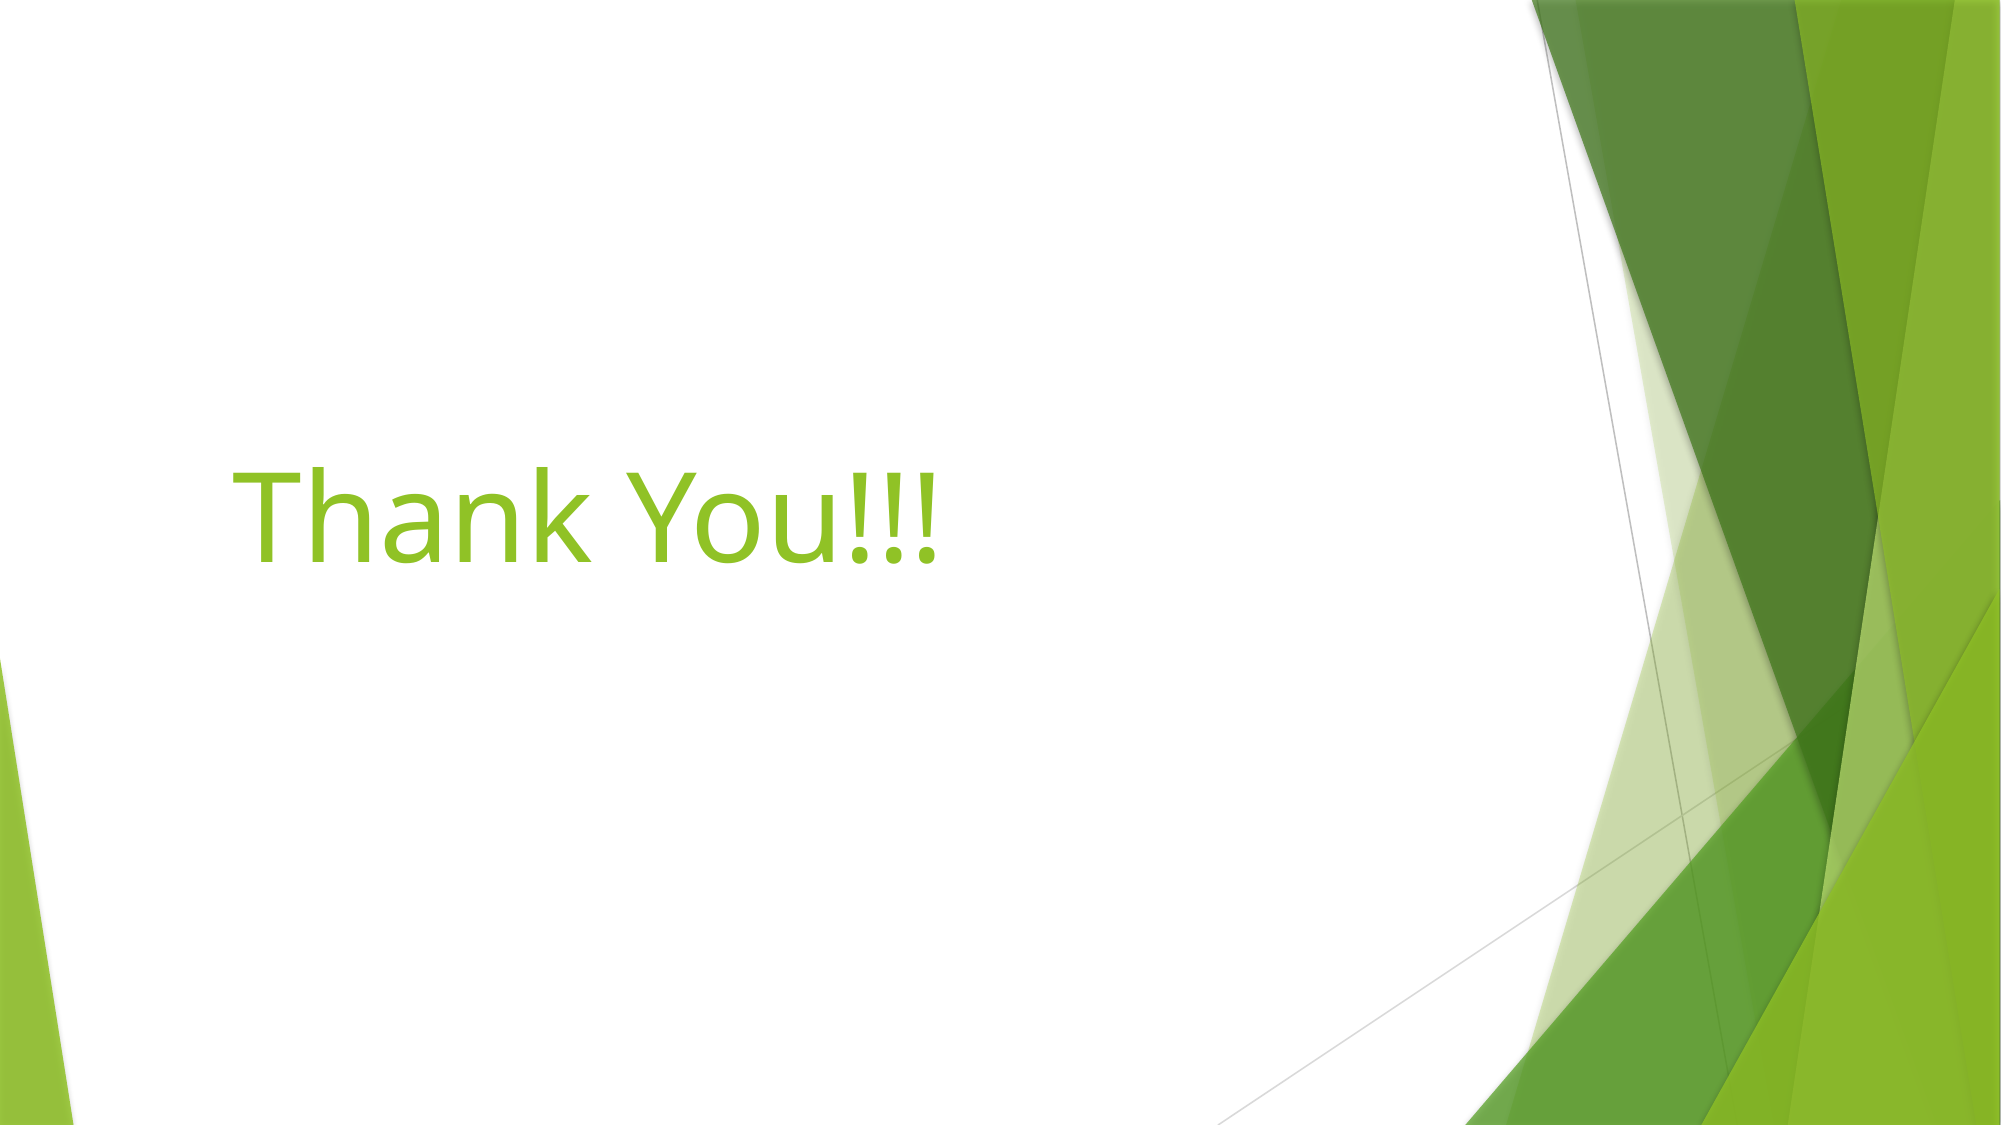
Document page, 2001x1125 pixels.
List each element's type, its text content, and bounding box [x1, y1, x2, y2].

title Thank You!!! [217, 429, 1628, 647]
